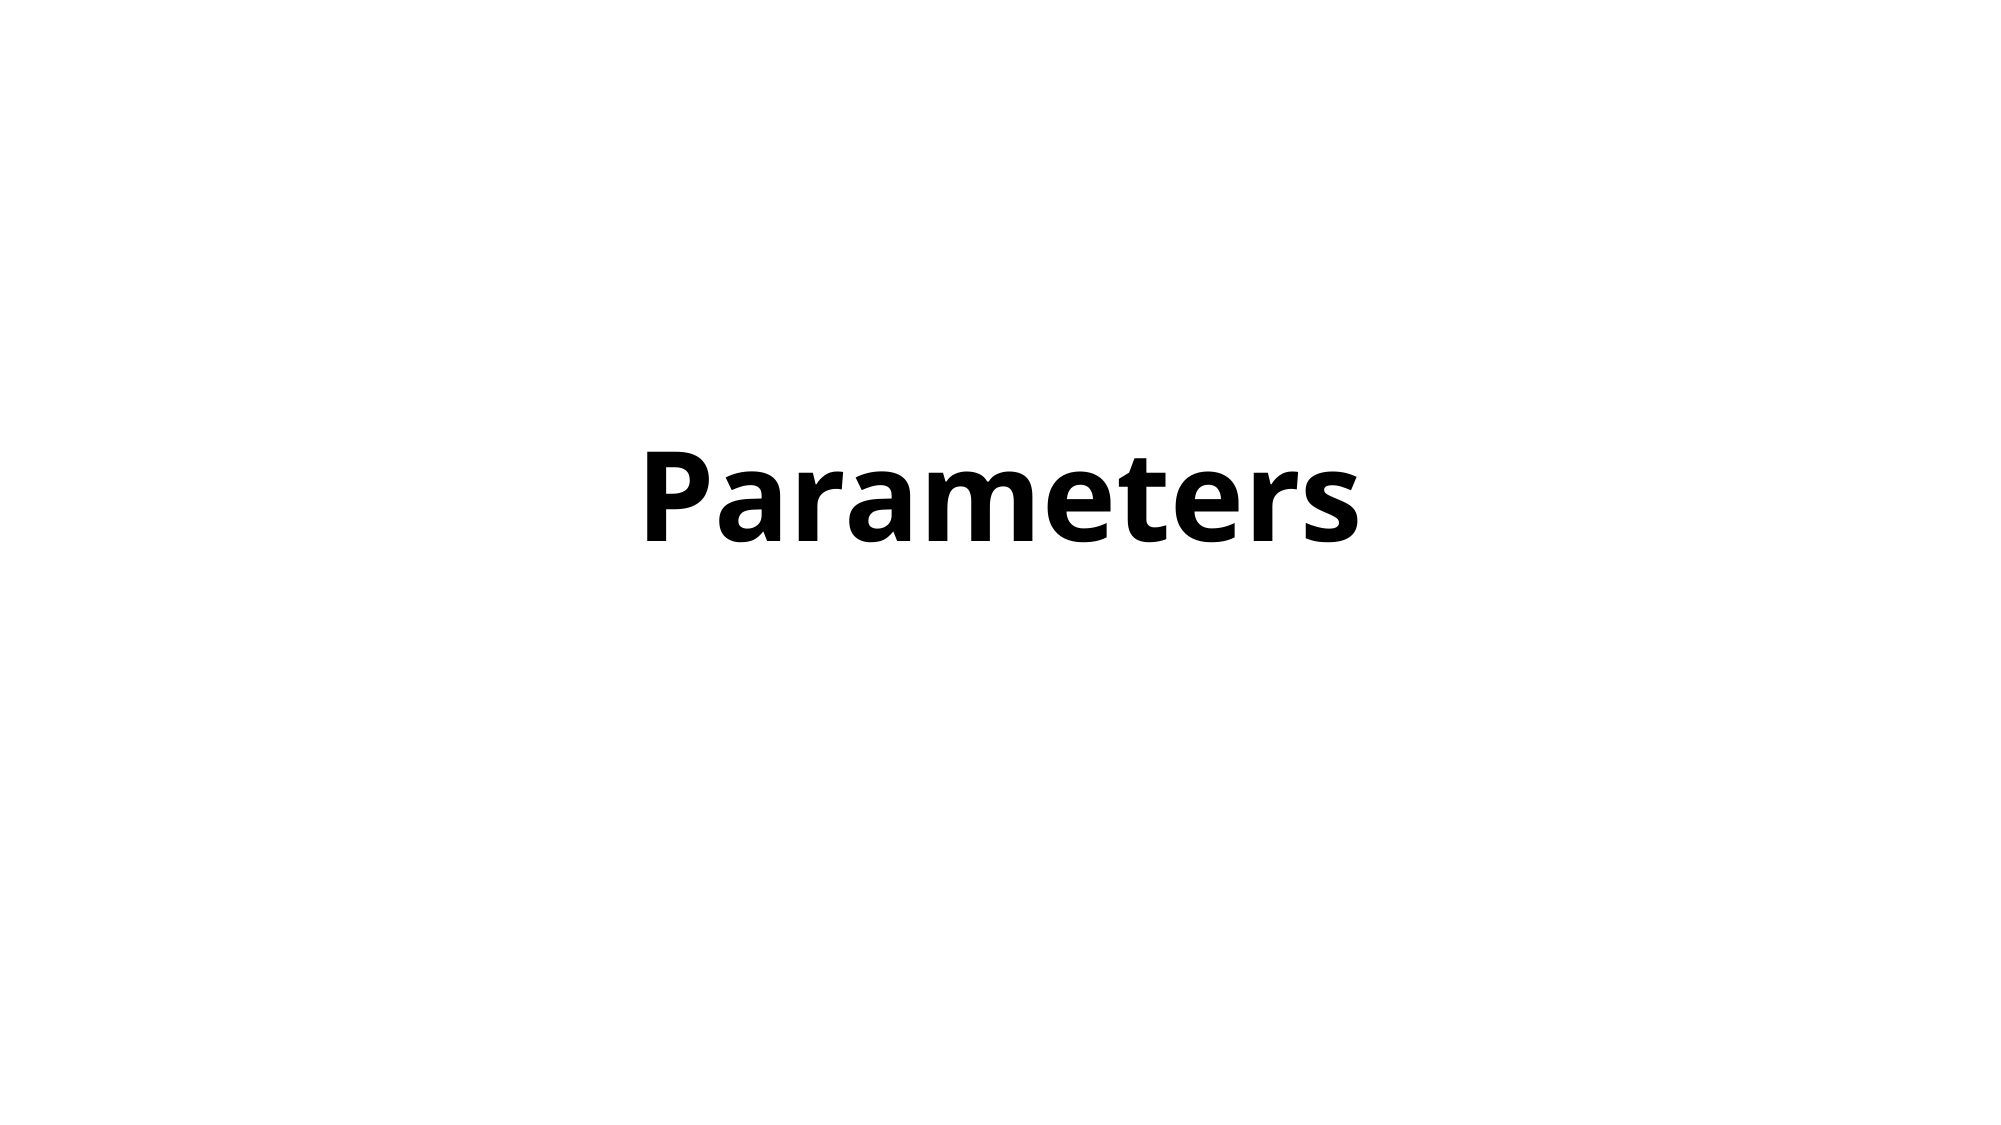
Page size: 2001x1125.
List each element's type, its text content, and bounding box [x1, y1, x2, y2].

title Parameters [249, 184, 1750, 576]
